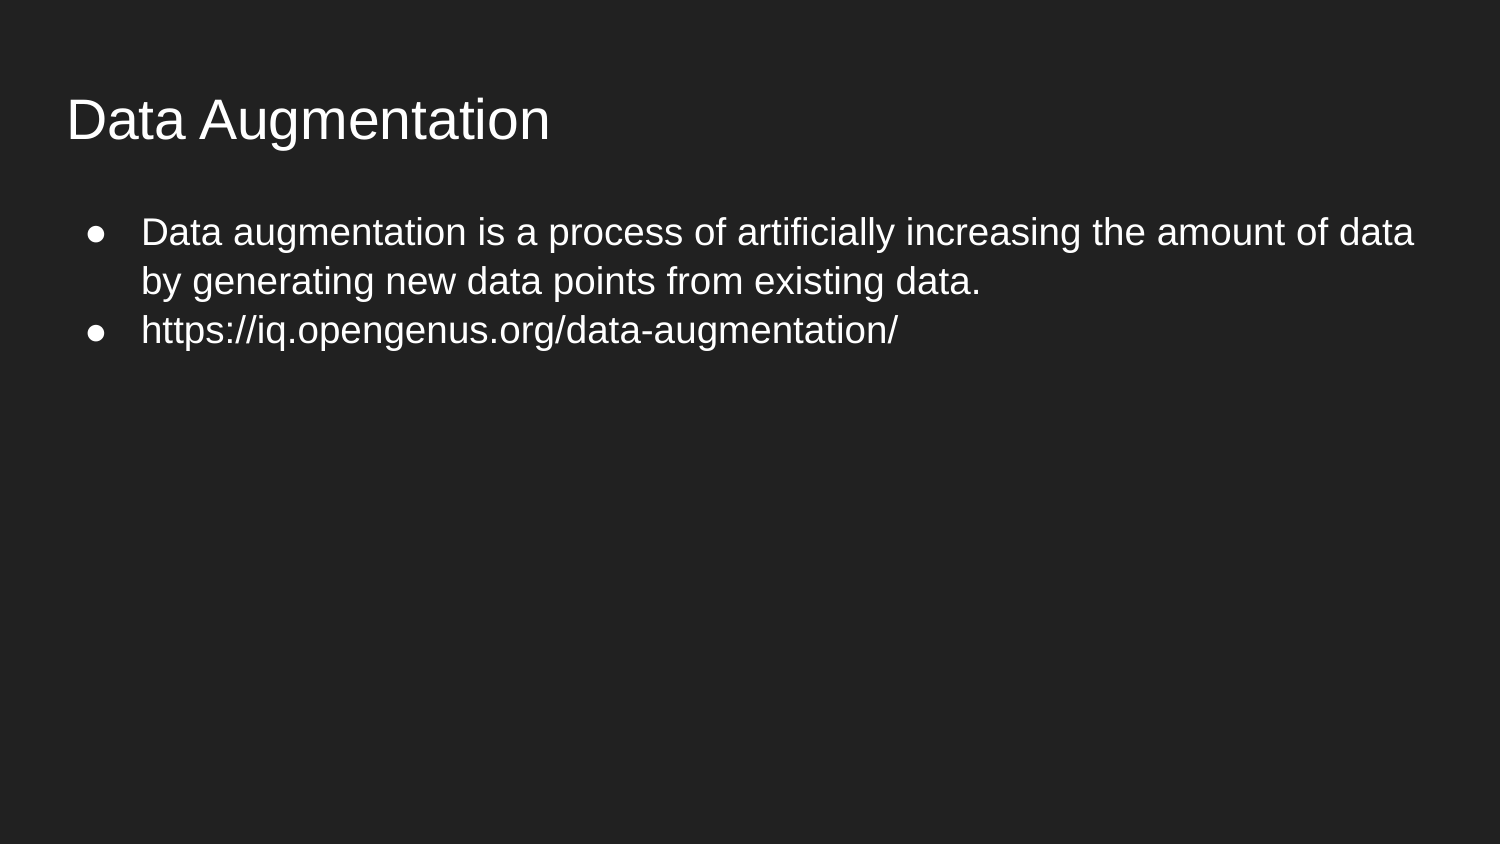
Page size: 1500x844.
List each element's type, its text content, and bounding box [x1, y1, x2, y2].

list Data augmentation is a process of artificially increasing the amount of data by generating new data points from existing data. https://iq.opengenus.org/data-augmentation/ [51, 189, 1449, 750]
title Data Augmentation [51, 72, 1449, 167]
